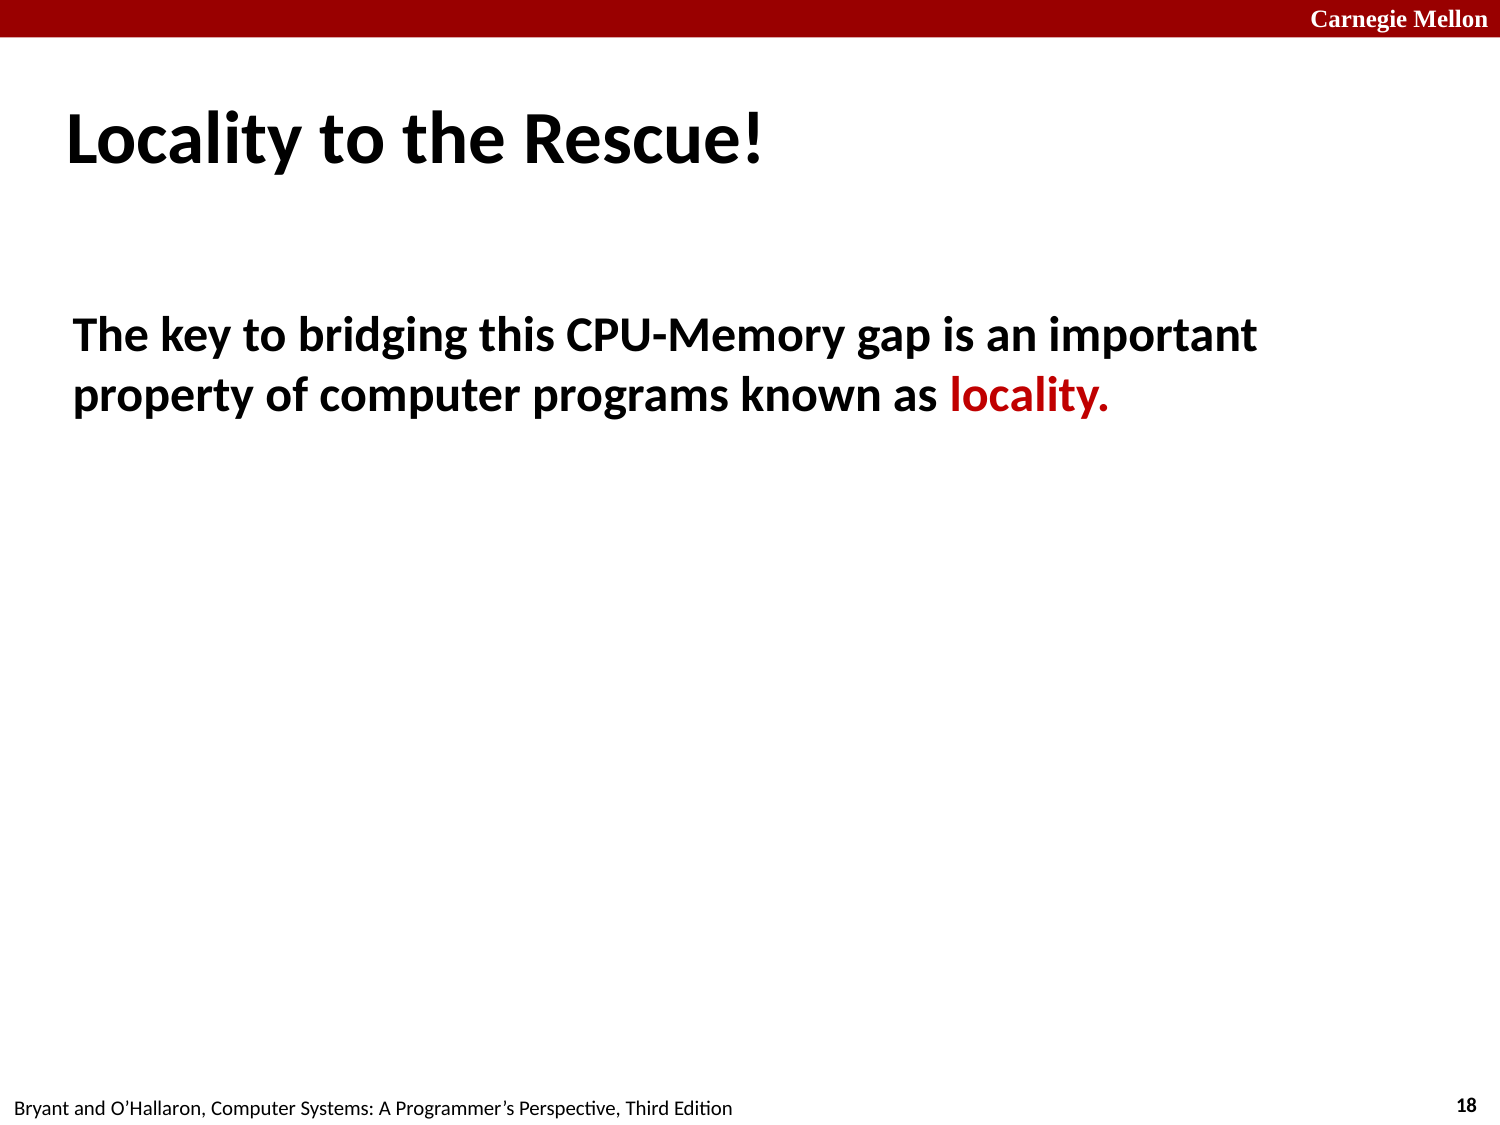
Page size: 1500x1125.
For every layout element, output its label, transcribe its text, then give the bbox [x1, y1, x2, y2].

slide_number 18 [1448, 1084, 1488, 1123]
list The key to bridging this CPU-Memory gap is an important property of computer programs known as locality. [64, 222, 1361, 1040]
title Locality to the Rescue! [58, 70, 1305, 197]
